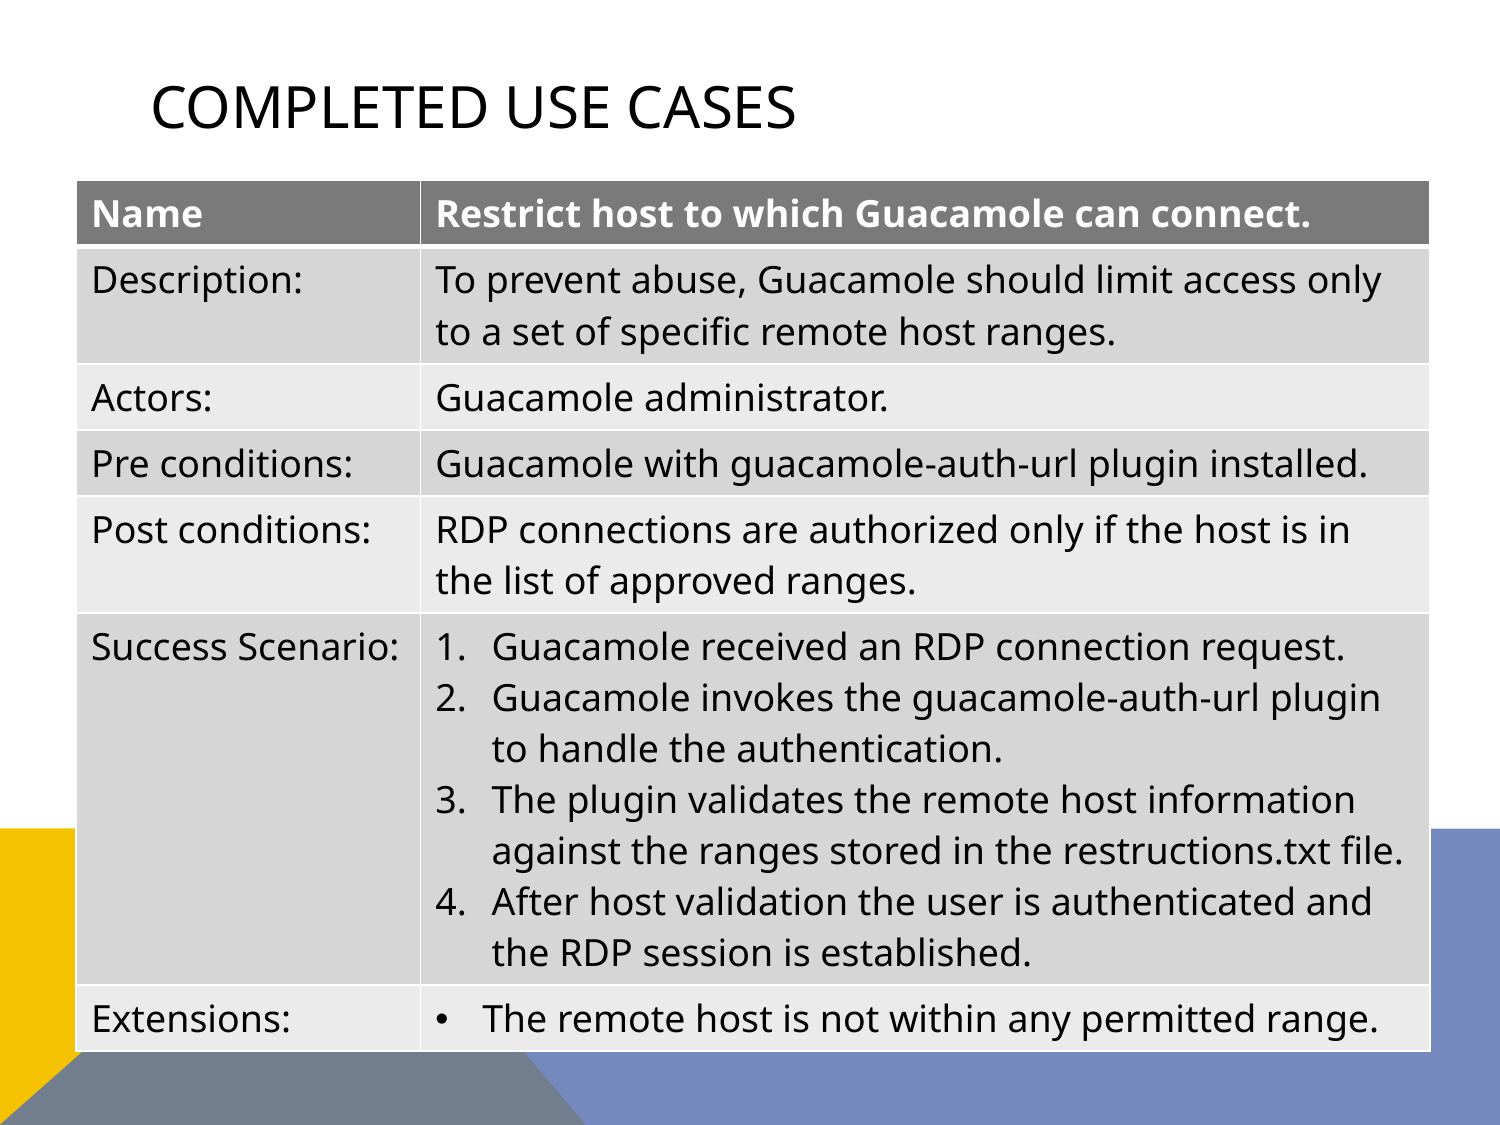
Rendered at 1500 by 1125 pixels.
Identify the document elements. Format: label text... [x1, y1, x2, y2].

table_cell Success Scenario: [77, 614, 420, 984]
table_header Name [77, 181, 420, 244]
table_cell To prevent abuse, Guacamole should limit access only to a set of specific remote host ranges. [421, 249, 1429, 363]
table_cell Guacamole administrator. [421, 365, 1429, 429]
table_cell Pre conditions: [77, 431, 420, 495]
table_cell The remote host is not within any permitted range. [421, 986, 1429, 1050]
table_cell Guacamole received an RDP connection request. Guacamole invokes the guacamole-auth-url plugin to handle the authentication. The plugin validates the remote host information against the ranges stored in the restructions.txt file. After host validation the user is authenticated and the RDP session is established. [421, 614, 1429, 984]
table_cell Actors: [77, 365, 420, 429]
table_cell Description: [77, 249, 420, 363]
table_cell Post conditions: [77, 497, 420, 612]
title Completed Use Cases [135, 60, 1369, 150]
table_cell RDP connections are authorized only if the host is in the list of approved ranges. [421, 497, 1429, 612]
table_header Restrict host to which Guacamole can connect. [421, 181, 1429, 244]
table_cell Guacamole with guacamole-auth-url plugin installed. [421, 431, 1429, 495]
table_cell Extensions: [77, 986, 420, 1050]
